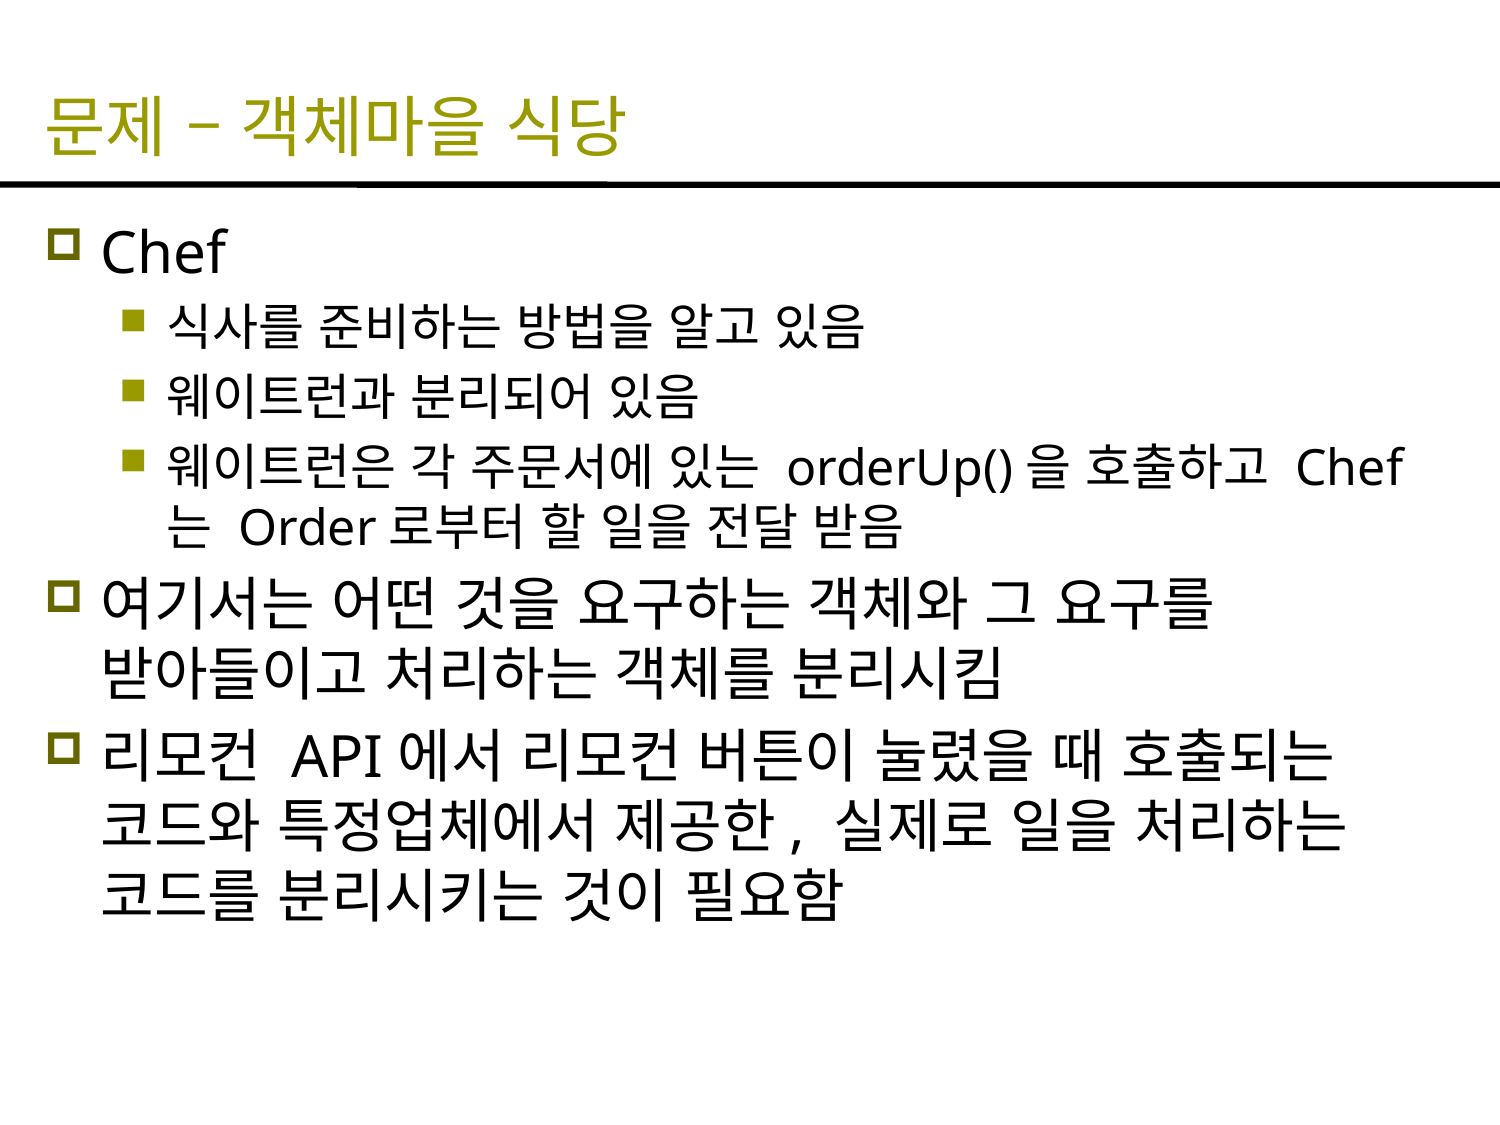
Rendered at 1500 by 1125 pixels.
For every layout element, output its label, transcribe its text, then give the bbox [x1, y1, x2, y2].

title 문제 – 객체마을 식당 [29, 45, 1471, 173]
list Chef 식사를 준비하는 방법을 알고 있음 웨이트런과 분리되어 있음 웨이트런은 각 주문서에 있는 orderUp()을 호출하고 Chef는 Order로부터 할 일을 전달 받음 여기서는 어떤 것을 요구하는 객체와 그 요구를 받아들이고 처리하는 객체를 분리시킴 리모컨 API에서 리모컨 버튼이 눌렸을 때 호출되는 코드와 특정업체에서 제공한, 실제로 일을 처리하는 코드를 분리시키는 것이 필요함 [29, 208, 1471, 1006]
